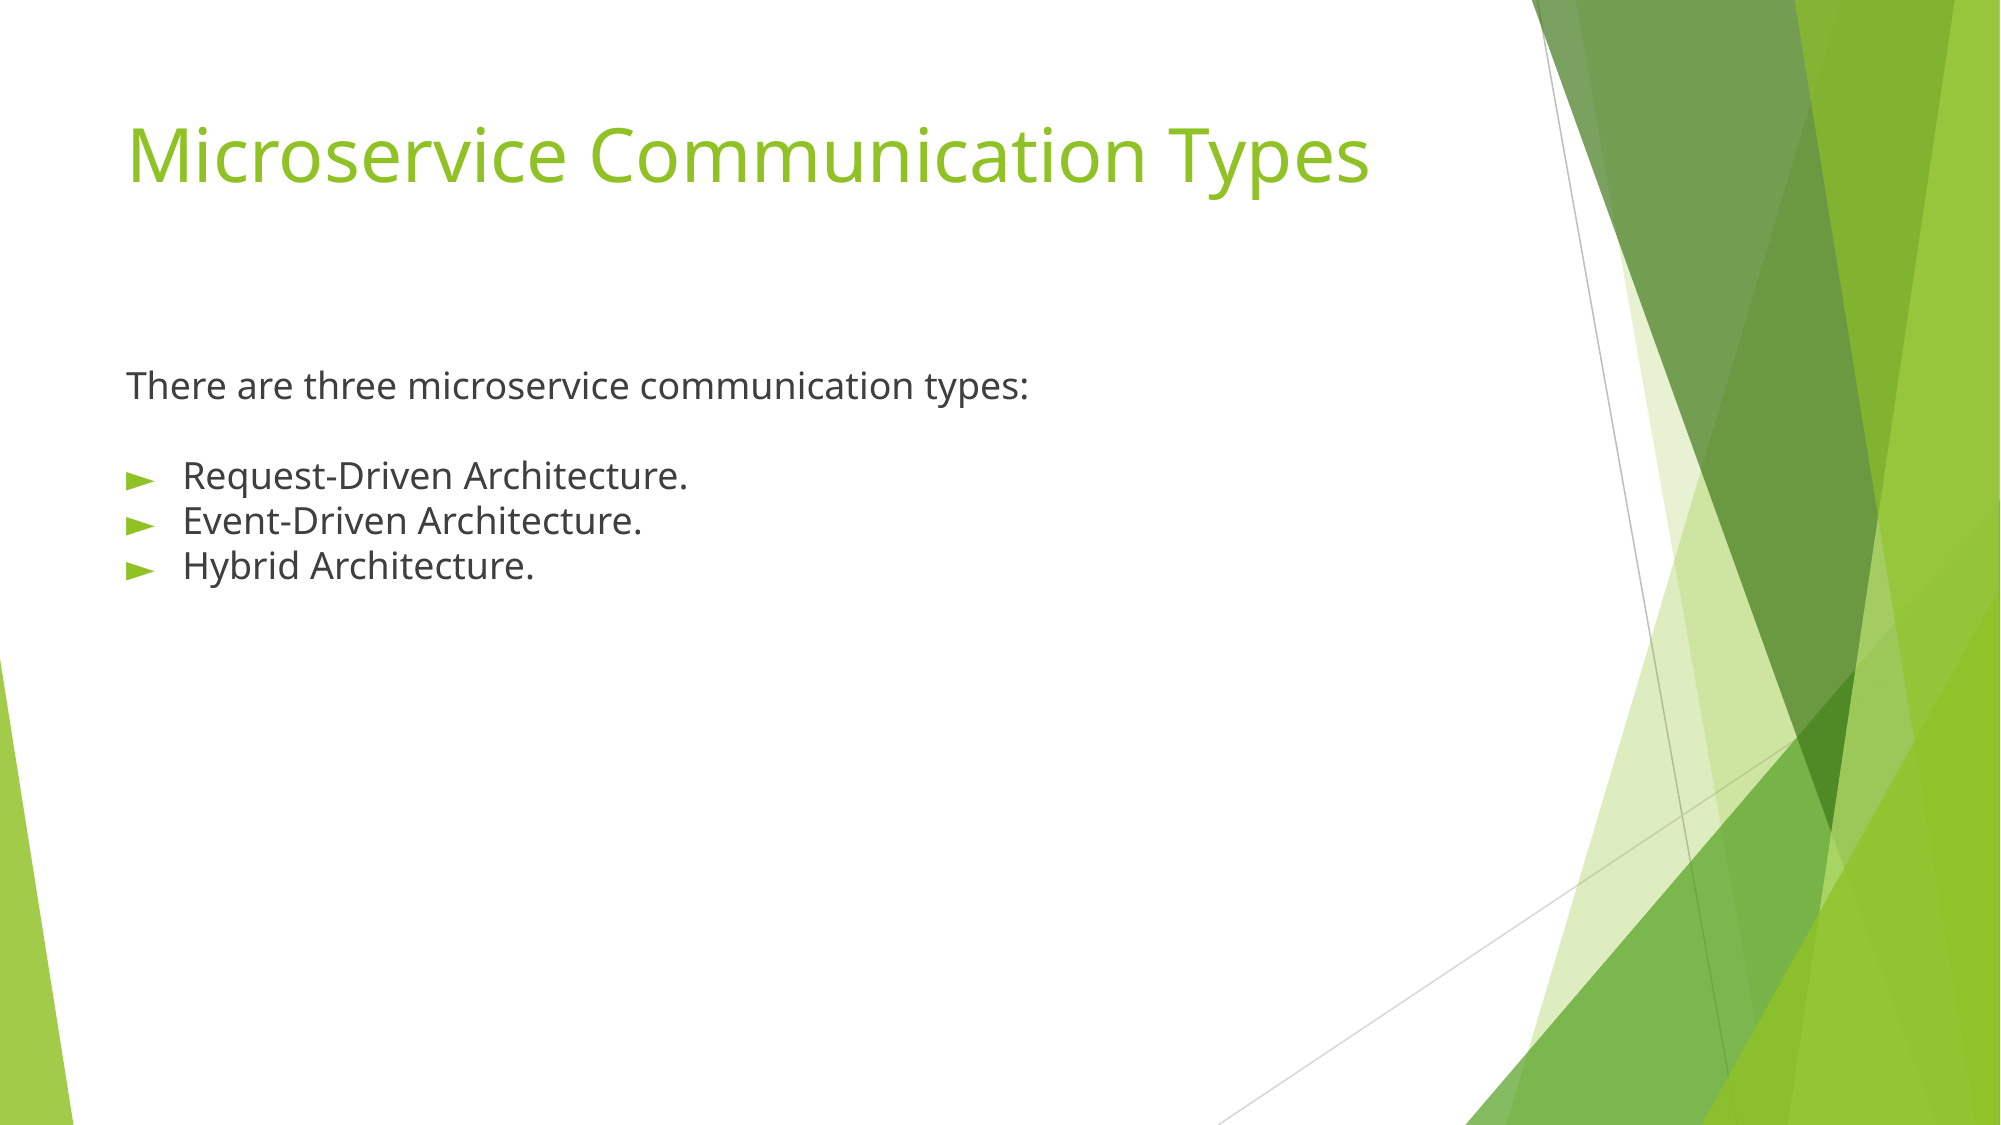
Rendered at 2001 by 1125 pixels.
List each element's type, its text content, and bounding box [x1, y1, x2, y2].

list There are three microservice communication types: Request-Driven Architecture. Event-Driven Architecture. Hybrid Architecture. [111, 354, 1522, 992]
title Microservice Communication Types [111, 99, 1522, 317]
